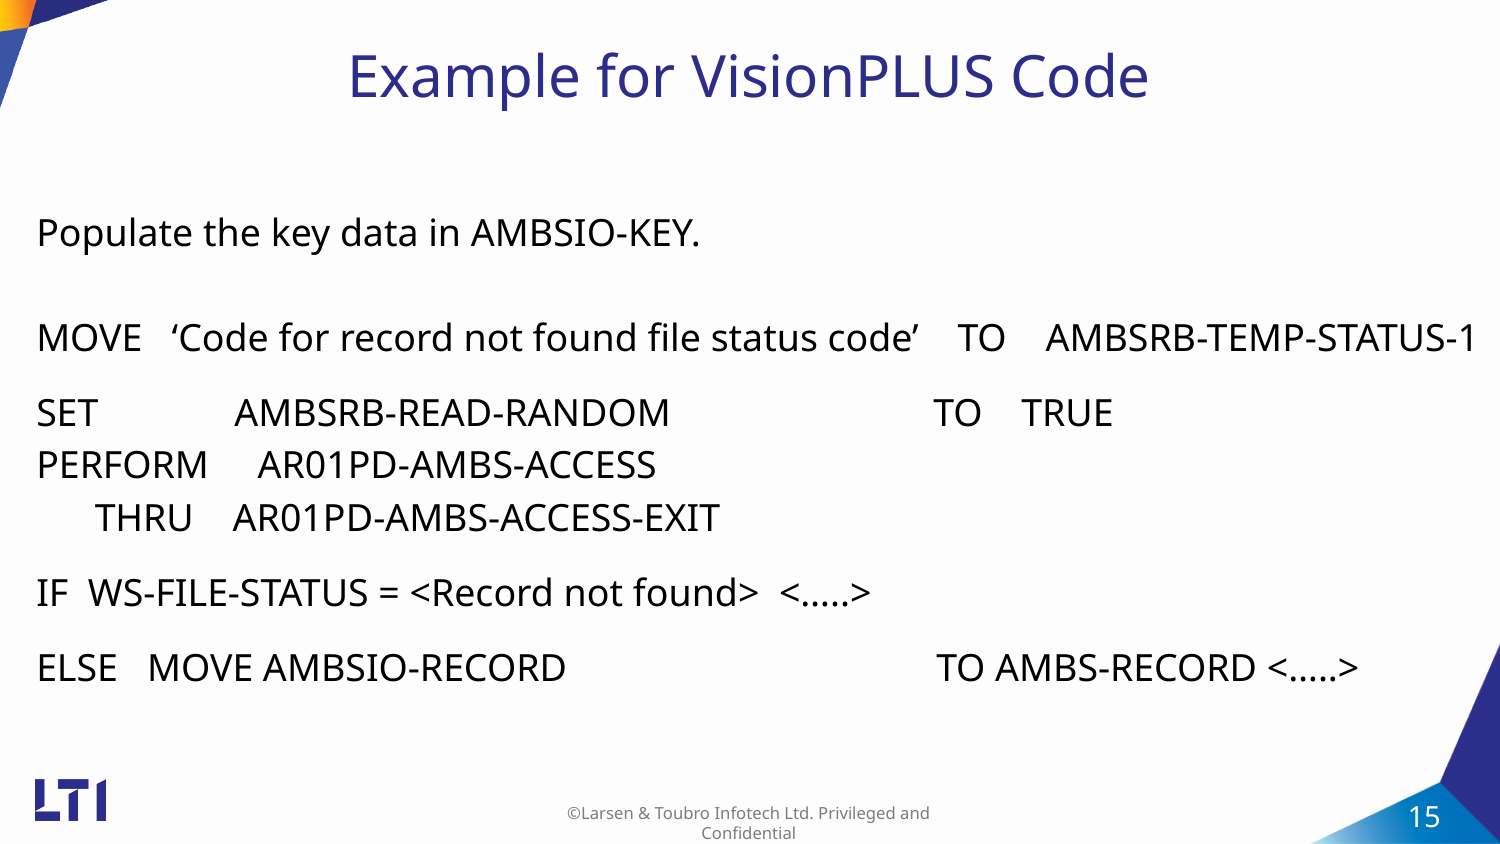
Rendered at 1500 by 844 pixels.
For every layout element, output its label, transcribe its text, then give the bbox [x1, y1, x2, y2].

picture [0, 0, 109, 110]
text_box Populate the key data in AMBSIO-KEY. MOVE ‘Code for record not found file status code’ TO AMBSRB-TEMP-STATUS-1 SET AMBSRB-READ-RANDOM TO TRUE PERFORM AR01PD-AMBS-ACCESS THRU AR01PD-AMBS-ACCESS-EXIT IF WS-FILE-STATUS = <Record not found> <…..> ELSE MOVE AMBSIO-RECORD TO AMBS-RECORD <…..> [21, 201, 1500, 729]
text_box Example for VisionPLUS Code [44, 39, 1455, 110]
picture [35, 779, 106, 821]
picture [1288, 729, 1500, 844]
